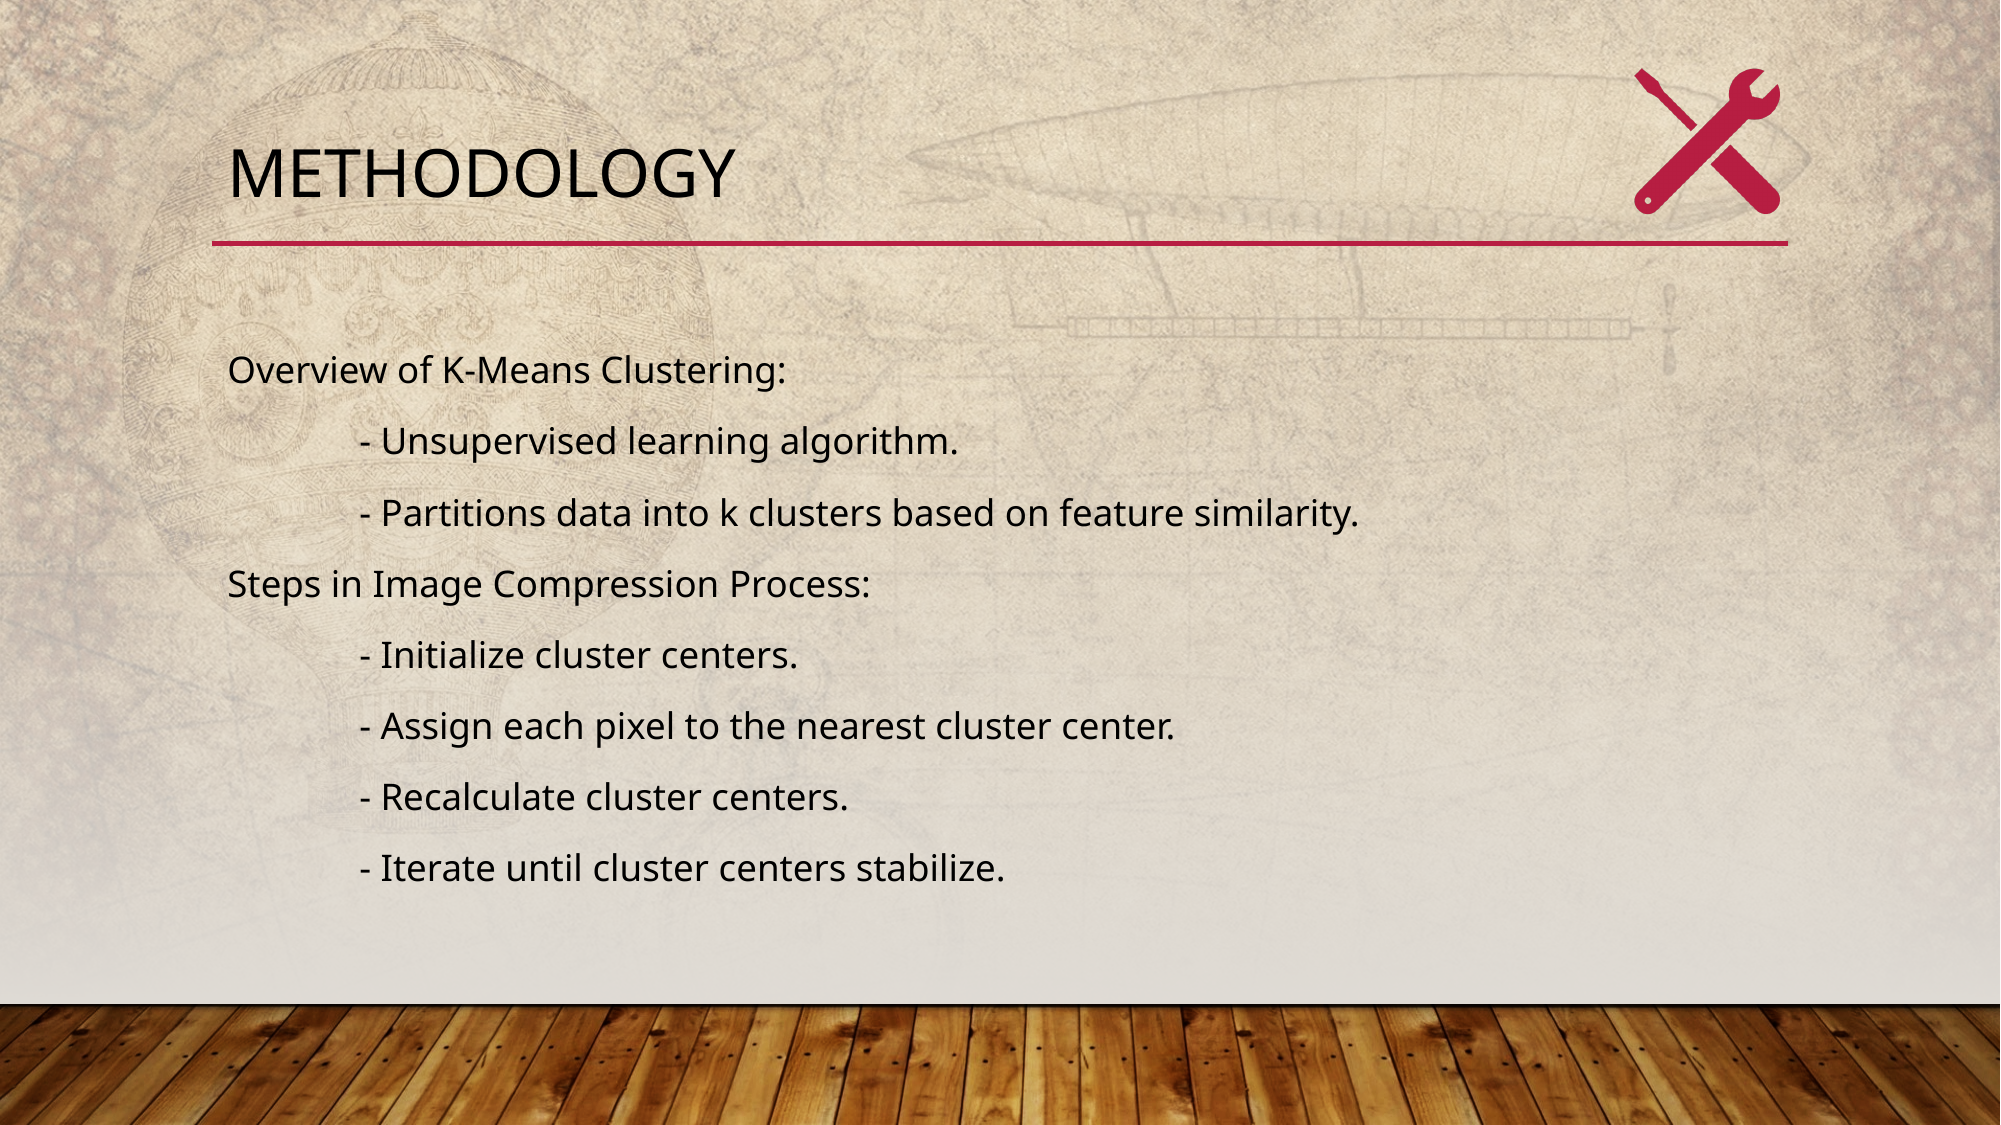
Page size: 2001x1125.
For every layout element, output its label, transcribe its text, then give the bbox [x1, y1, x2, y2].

list Overview of K-Means Clustering: - Unsupervised learning algorithm. - Partitions data into k clusters based on feature similarity. Steps in Image Compression Process: - Initialize cluster centers. - Assign each pixel to the nearest cluster center. - Recalculate cluster centers. - Iterate until cluster centers stabilize. [212, 330, 1788, 897]
picture [0, 1004, 2000, 1125]
title METHODOLOGY [212, 131, 1788, 305]
picture [1621, 55, 1793, 228]
